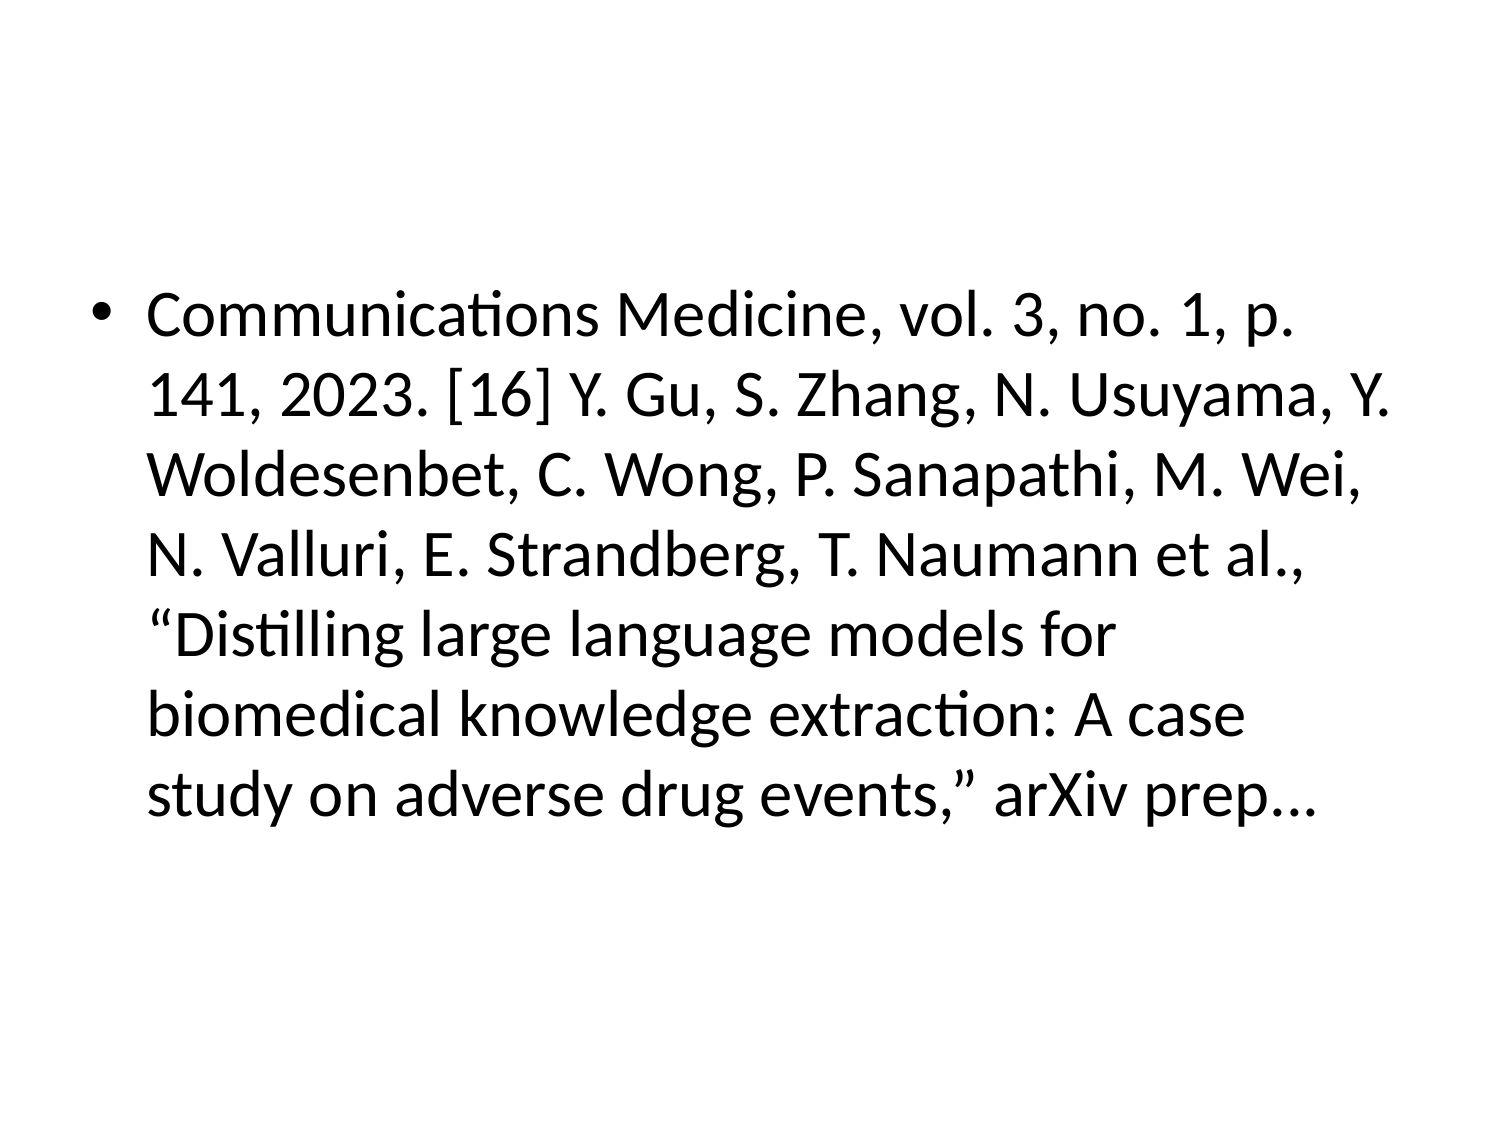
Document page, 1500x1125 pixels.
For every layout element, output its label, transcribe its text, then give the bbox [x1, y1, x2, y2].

list Communications Medicine, vol. 3, no. 1, p. 141, 2023. [16] Y. Gu, S. Zhang, N. Usuyama, Y. Woldesenbet, C. Wong, P. Sanapathi, M. Wei, N. Valluri, E. Strandberg, T. Naumann et al., “Distilling large language models for biomedical knowledge extraction: A case study on adverse drug events,” arXiv prep... [75, 262, 1425, 1005]
